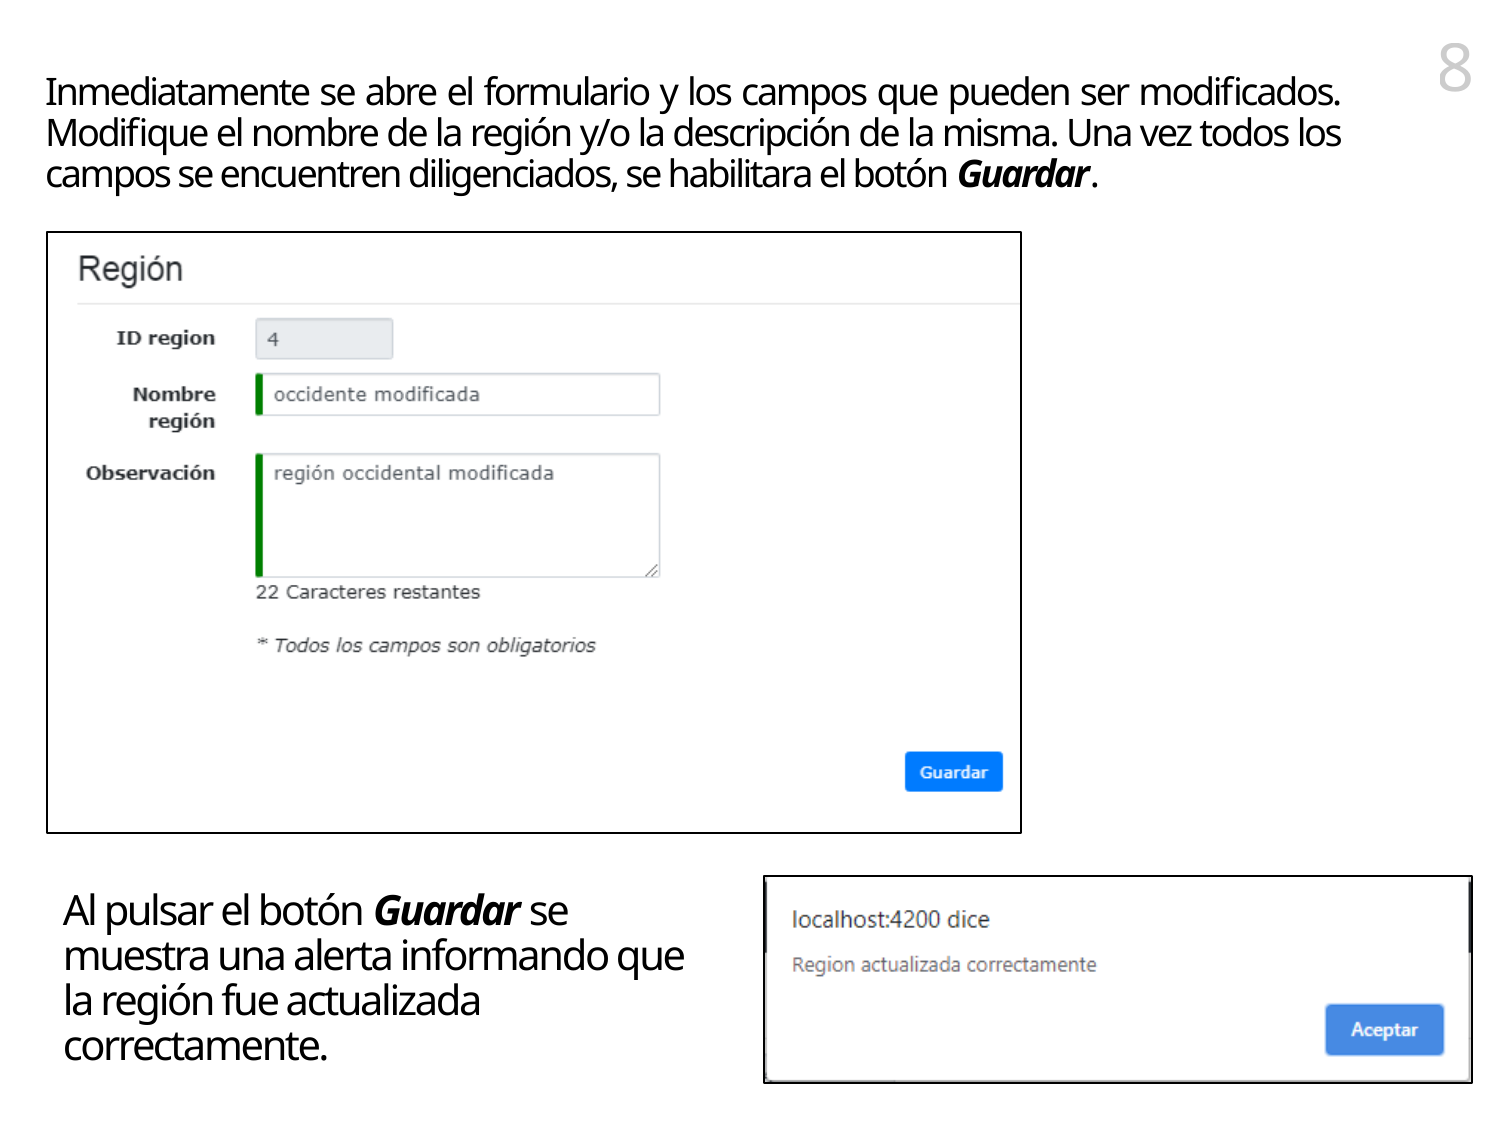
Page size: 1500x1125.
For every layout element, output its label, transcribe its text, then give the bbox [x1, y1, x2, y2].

picture [764, 876, 1472, 1082]
text_box Al pulsar el botón Guardar se muestra una alerta informando que la región fue actualizada correctamente. [47, 908, 726, 1050]
picture [47, 232, 1021, 833]
slide_number 8 [1421, 31, 1472, 113]
title Inmediatamente se abre el formulario y los campos que pueden ser modificados. Modifique el nombre de la región y/o la descripción de la misma. Una vez todos los campos se encuentren diligenciados, se habilitara el botón Guardar. [30, 50, 1356, 218]
